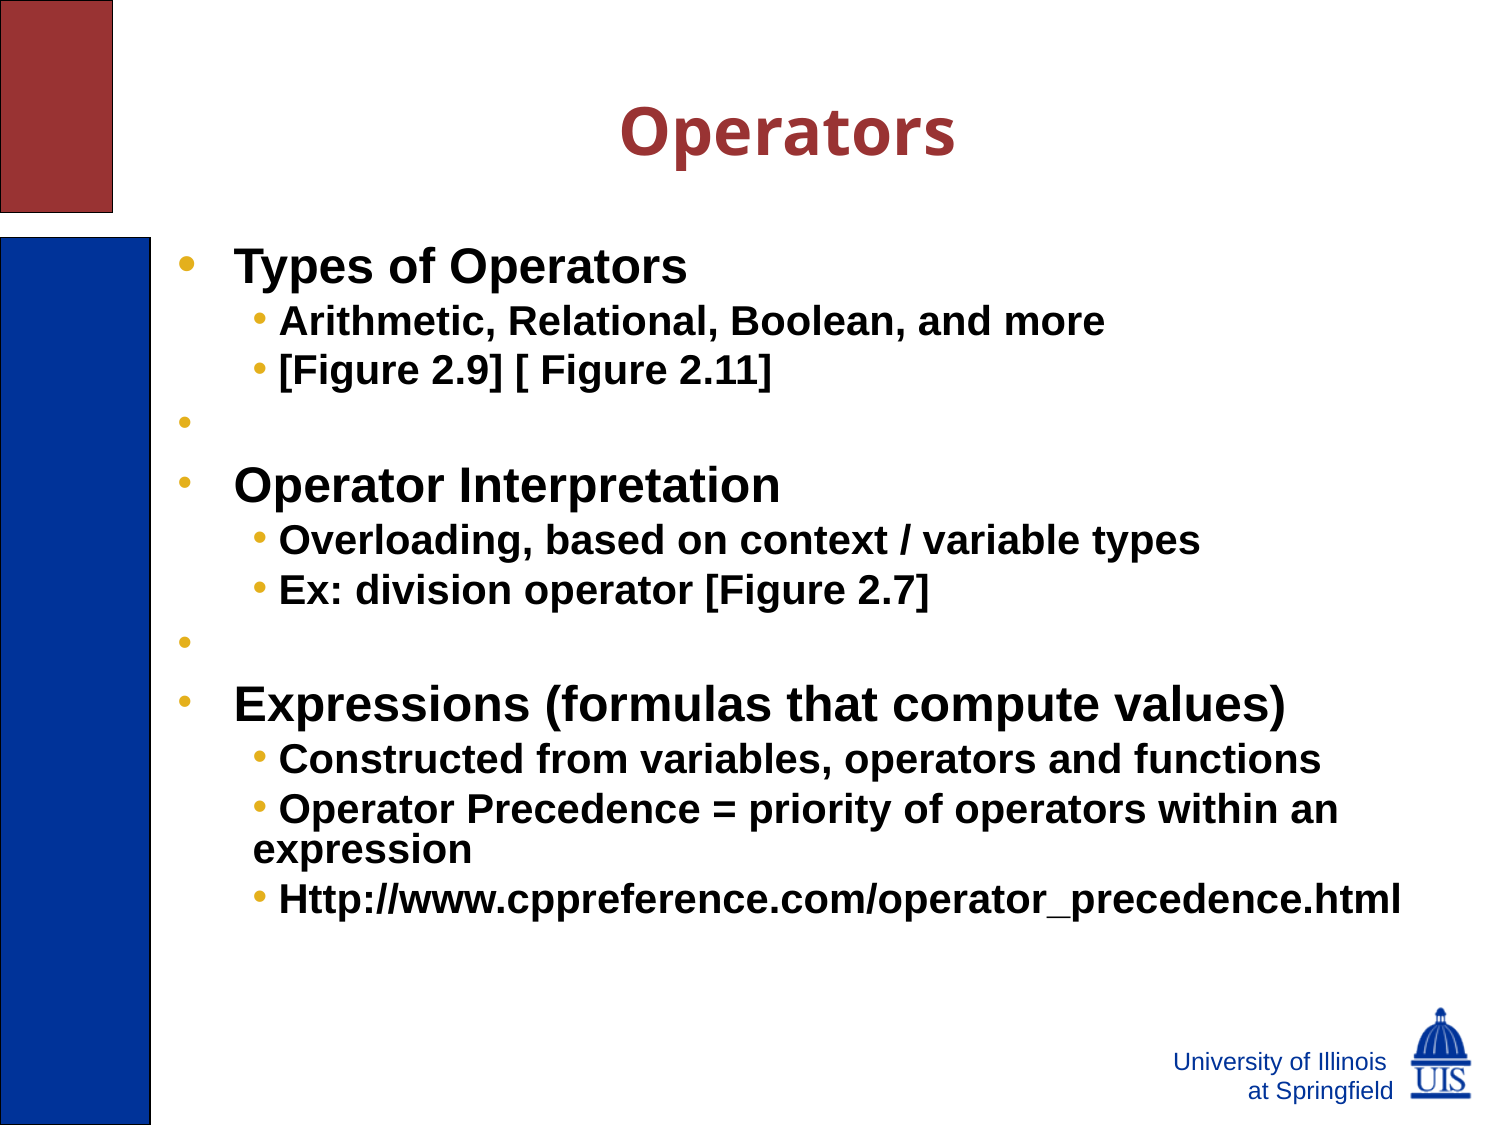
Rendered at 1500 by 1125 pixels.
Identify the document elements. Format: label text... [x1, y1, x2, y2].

list Types of Operators Arithmetic, Relational, Boolean, and more [Figure 2.9] [ Figure 2.11] Operator Interpretation Overloading, based on context / variable types Ex: division operator [Figure 2.7] Expressions (formulas that compute values) Constructed from variables, operators and functions Operator Precedence = priority of operators within an expression Http://www.cppreference.com/operator_precedence.html [162, 237, 1425, 929]
title Operators [150, 27, 1425, 231]
picture [1409, 1007, 1473, 1102]
